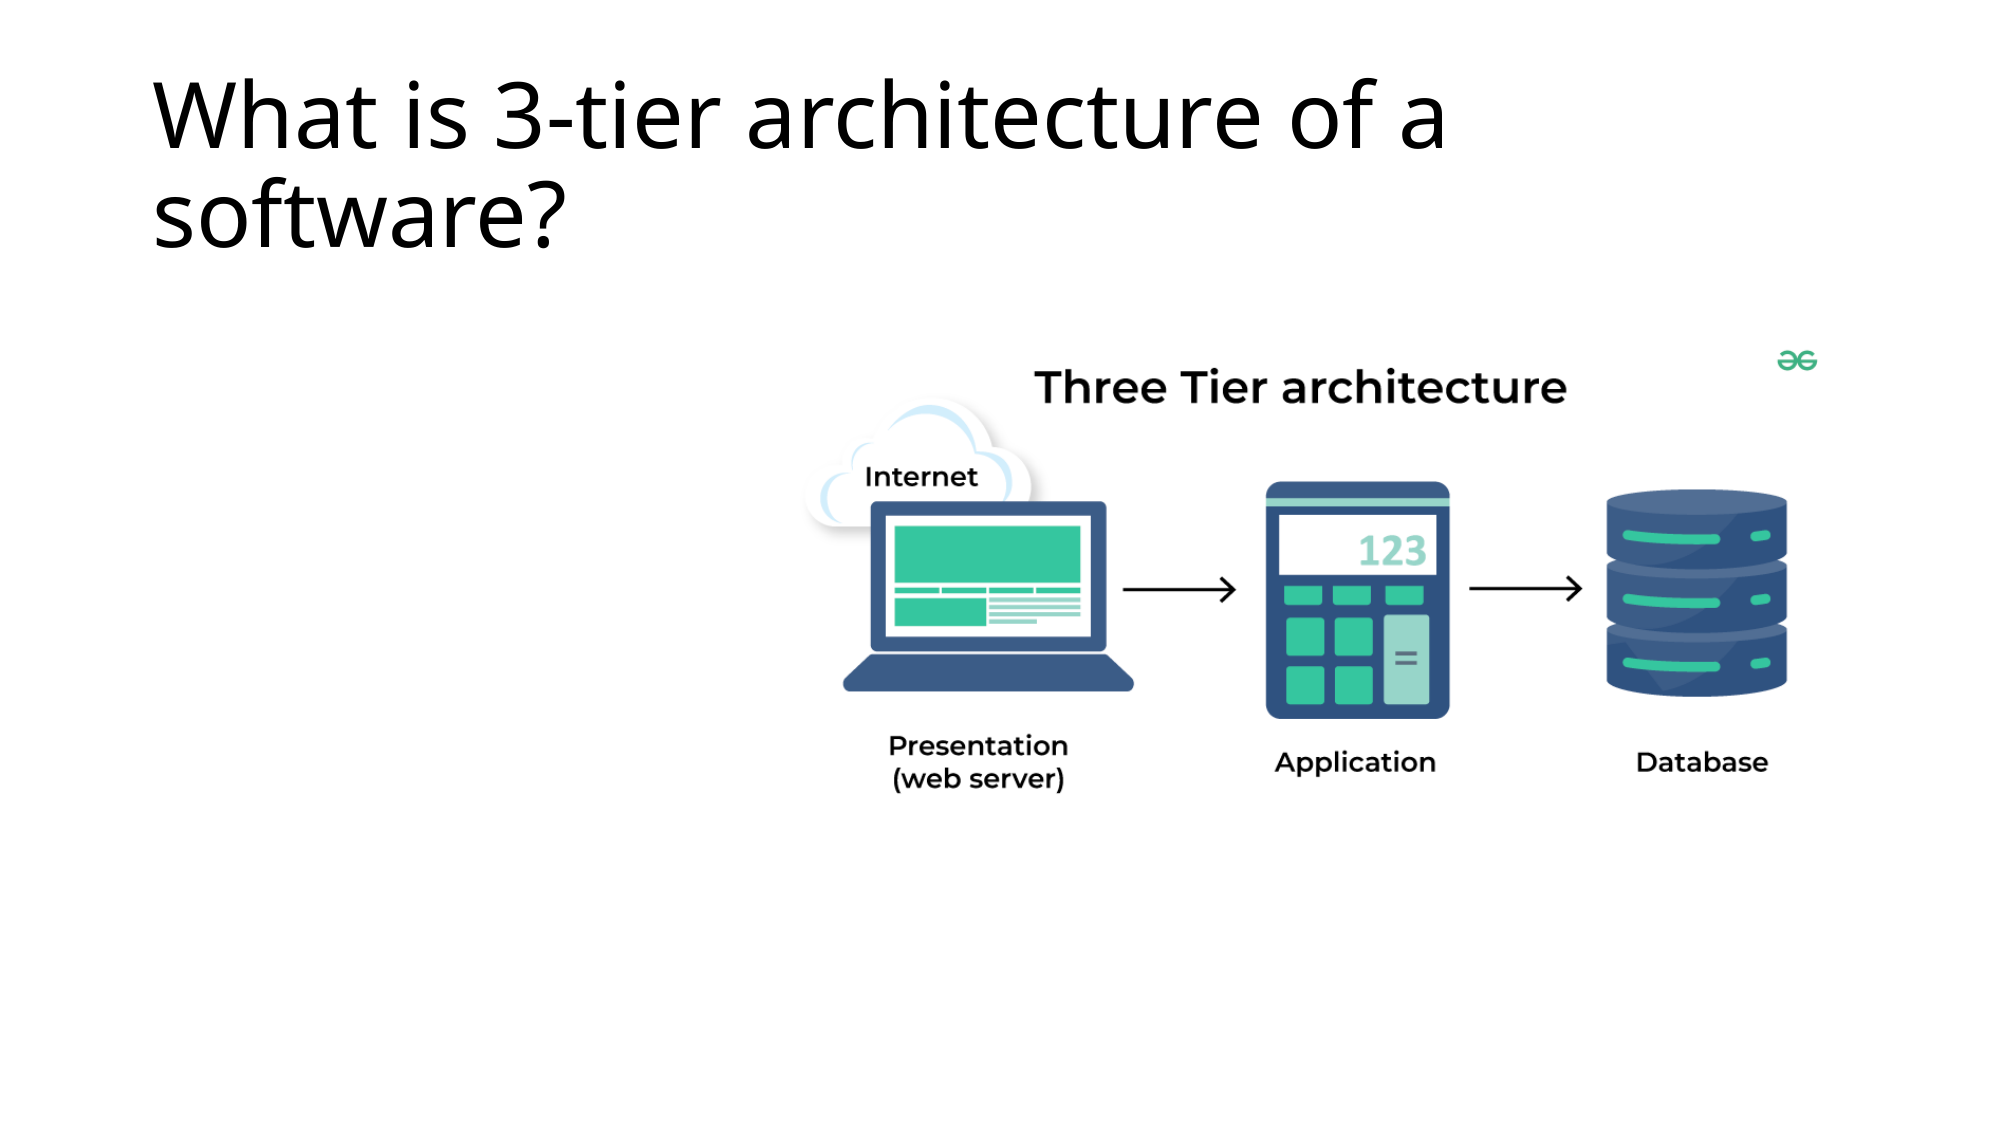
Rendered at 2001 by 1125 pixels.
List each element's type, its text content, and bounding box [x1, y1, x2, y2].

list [779, 333, 1836, 830]
title What is 3-tier architecture of a software? [137, 59, 1863, 278]
